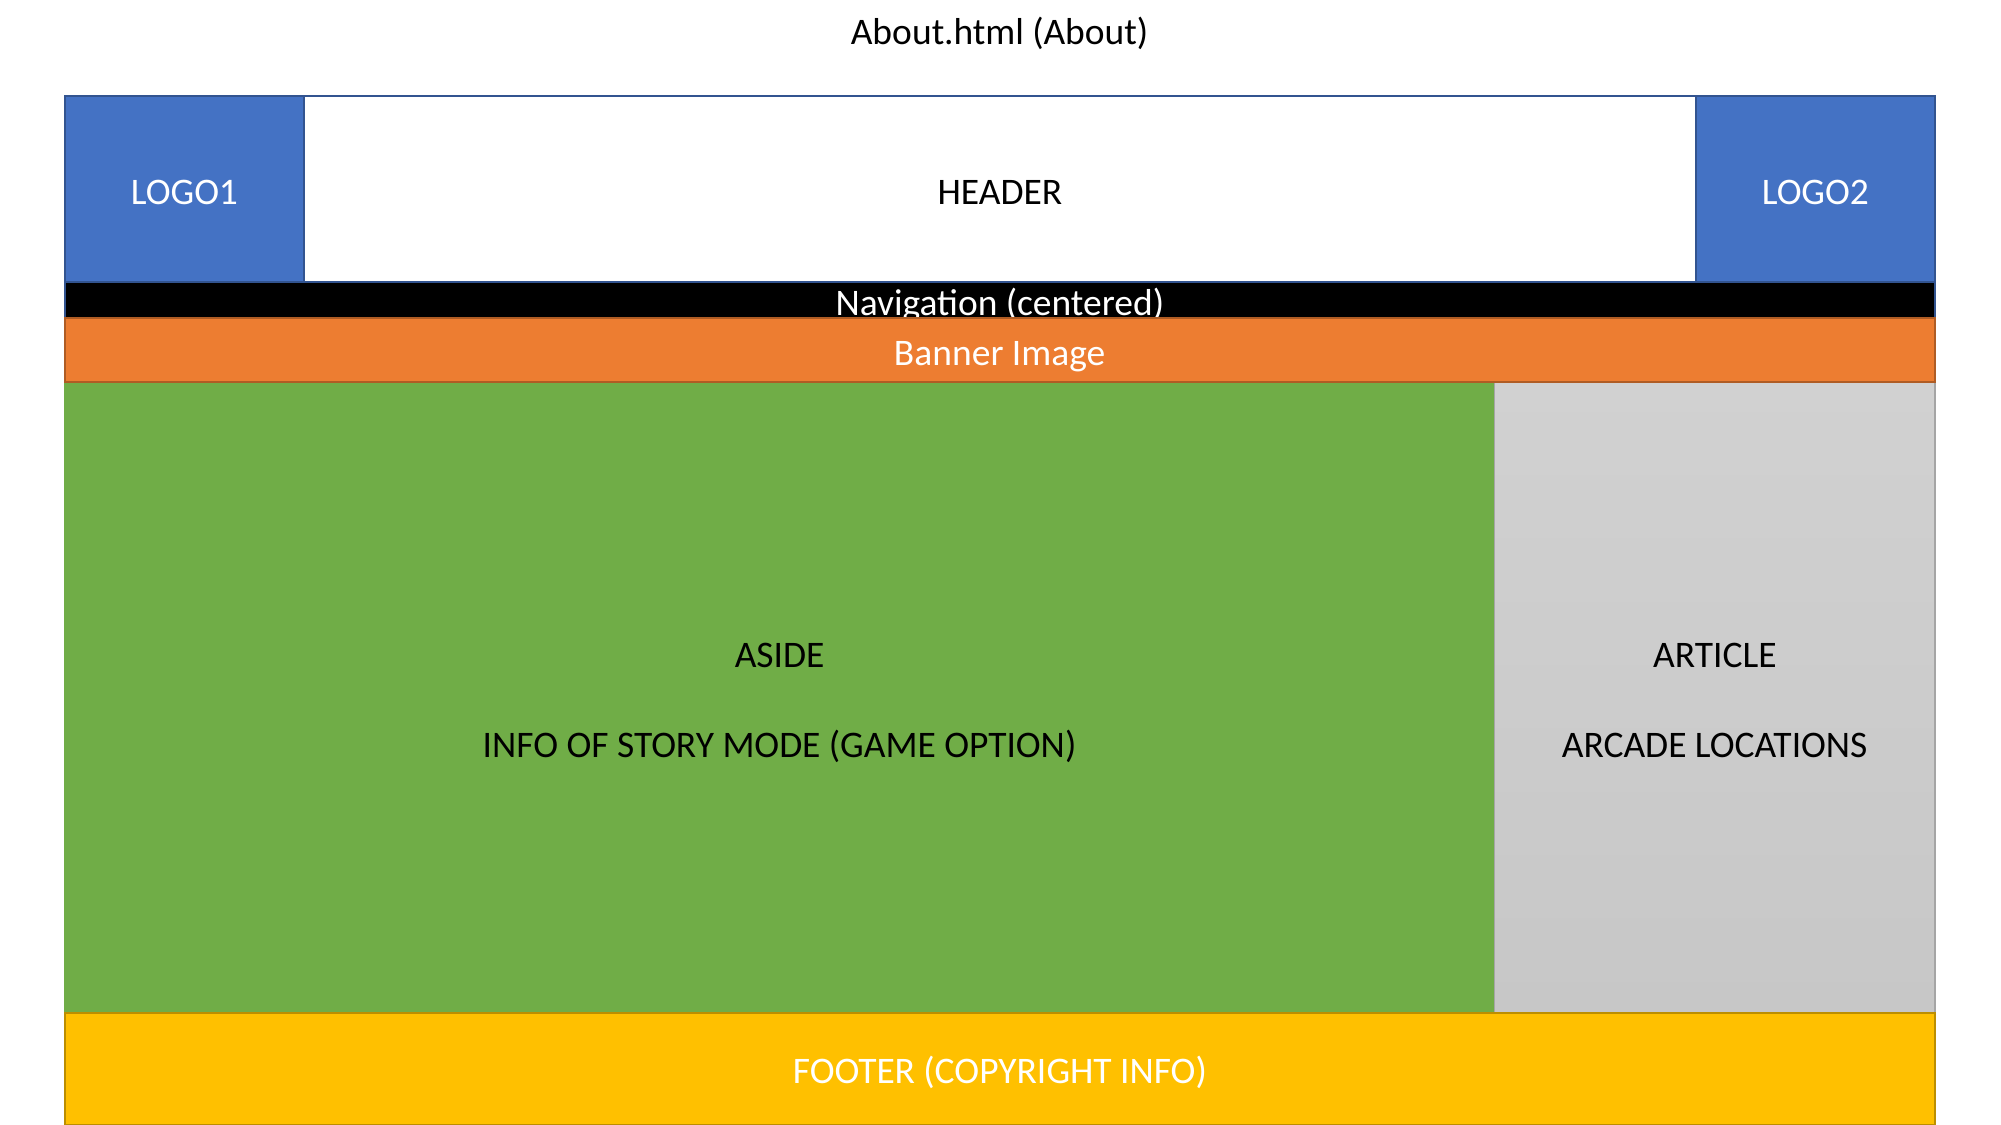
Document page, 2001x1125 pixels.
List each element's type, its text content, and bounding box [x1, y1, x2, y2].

text_box LOGO1 [64, 95, 305, 281]
text_box Banner Image [64, 317, 1936, 383]
text_box HEADER [305, 95, 1695, 281]
text_box Navigation (centered) [64, 281, 1936, 317]
text_box FOOTER (COPYRIGHT INFO) [64, 1012, 1936, 1125]
text_box ASIDE INFO OF STORY MODE (GAME OPTION) [64, 383, 1494, 1012]
text_box ARTICLE ARCADE LOCATIONS [1494, 383, 1936, 1012]
text_box About.html (About) [836, 0, 1164, 60]
text_box LOGO2 [1695, 95, 1936, 281]
